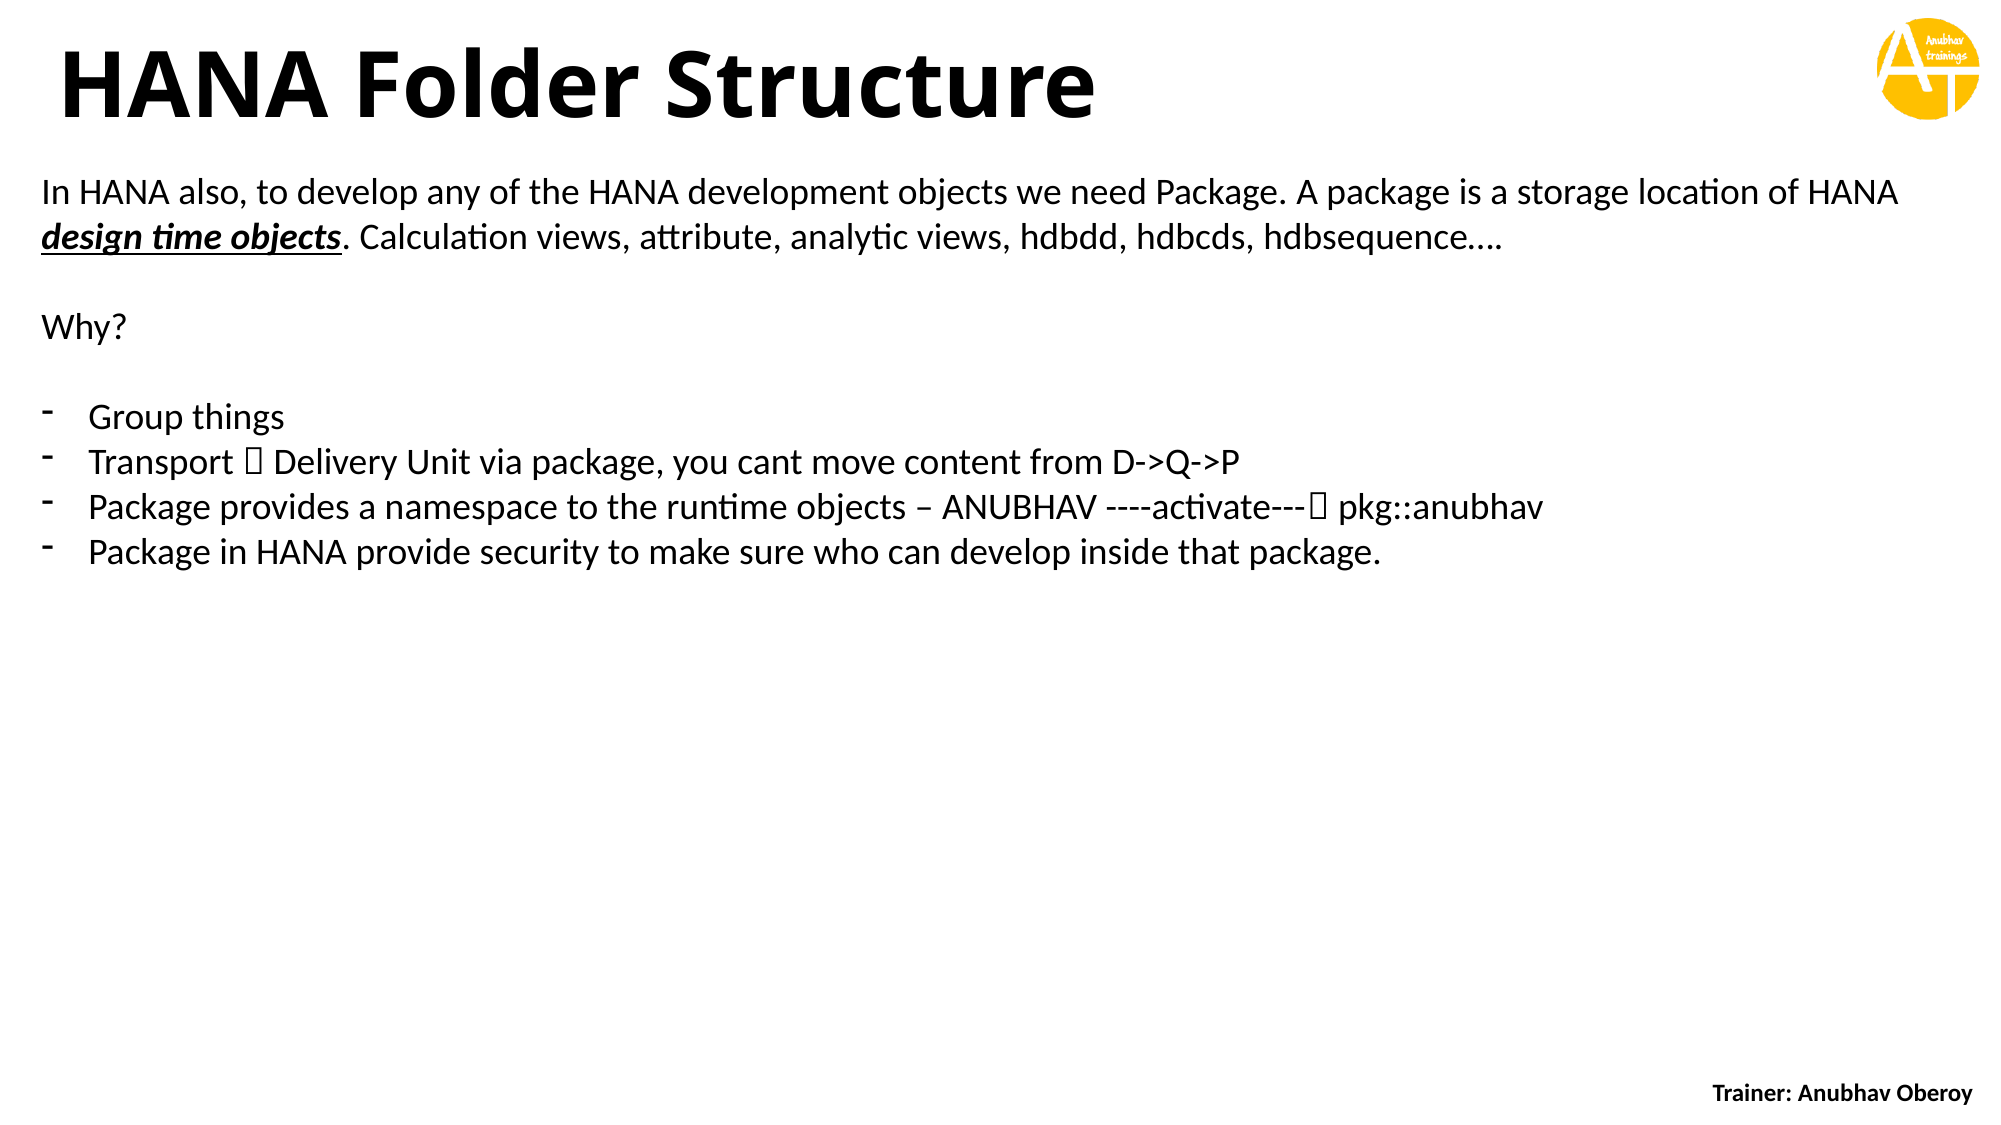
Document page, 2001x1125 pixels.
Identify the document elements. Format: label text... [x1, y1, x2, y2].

footer Trainer: Anubhav Oberoy [1660, 1074, 2000, 1108]
text_box In HANA also, to develop any of the HANA development objects we need Package. A package is a storage location of HANA design time objects. Calculation views, attribute, analytic views, hdbdd, hdbcds, hdbsequence…. Why? Group things Transport  Delivery Unit via package, you cant move content from D->Q->P Package provides a namespace to the runtime objects – ANUBHAV ----activate--- pkg::anubhav Package in HANA provide security to make sure who can develop inside that package. [26, 160, 1979, 625]
text_box HANA Folder Structure [42, 30, 1896, 148]
picture [1866, 11, 1985, 128]
